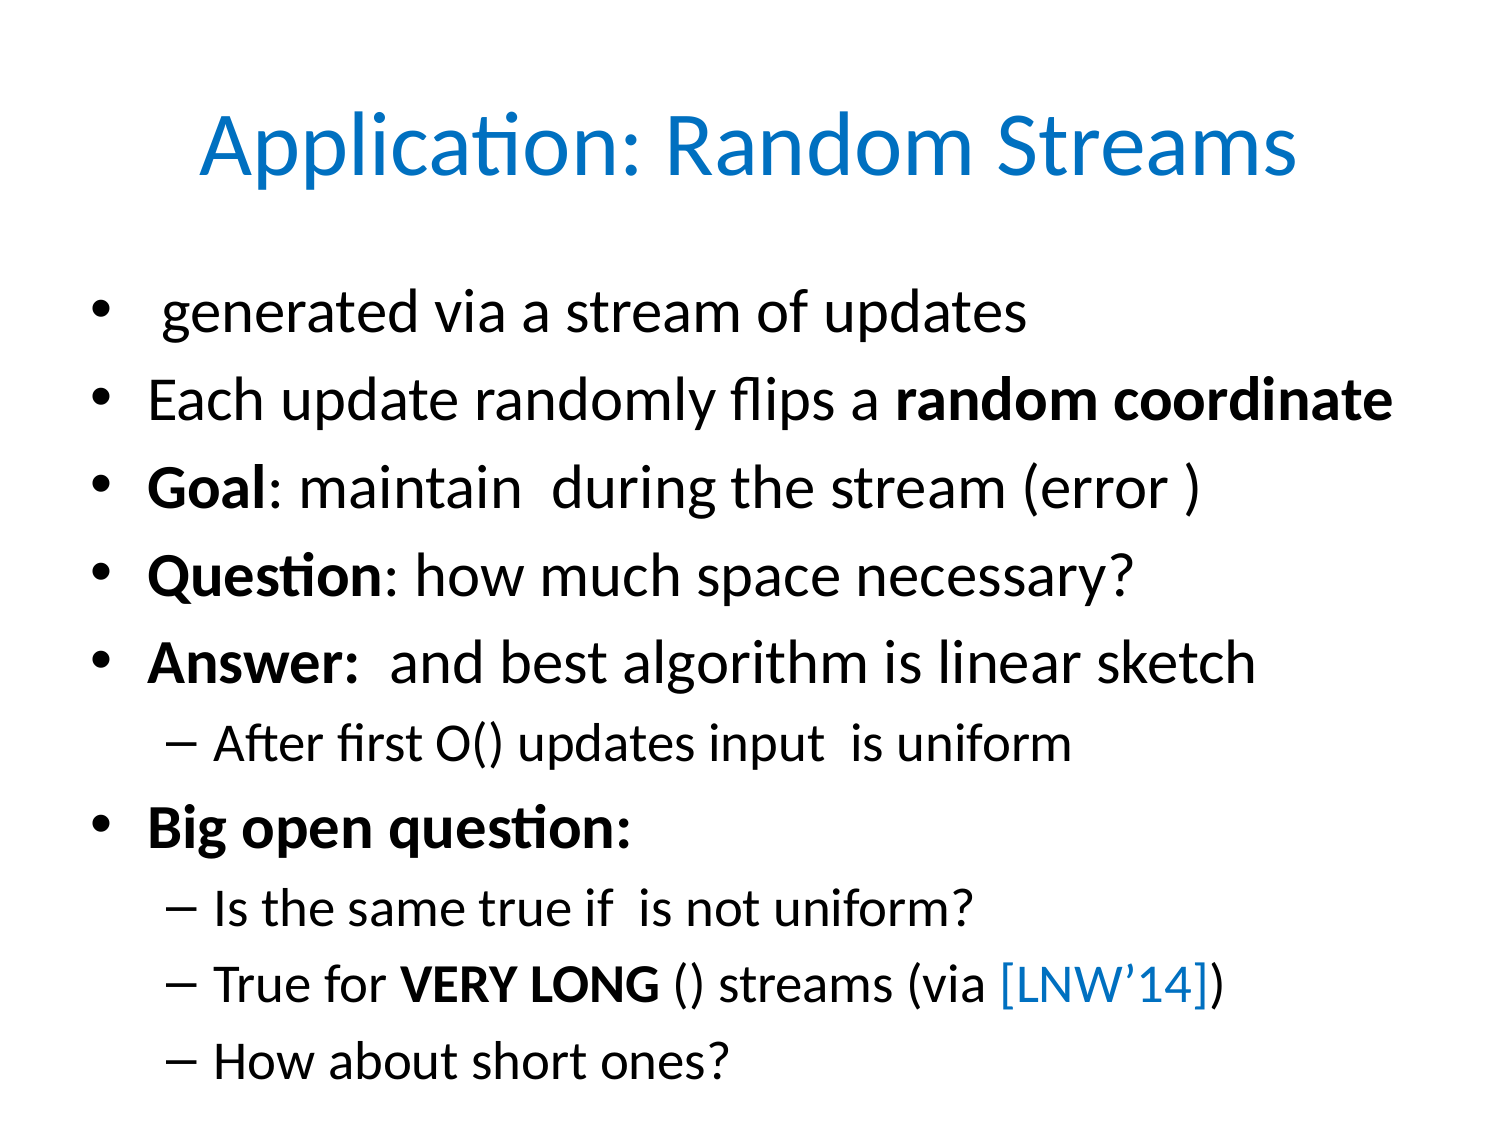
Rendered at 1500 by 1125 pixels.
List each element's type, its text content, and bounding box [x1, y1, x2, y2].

title Application: Random Streams [75, 45, 1425, 233]
